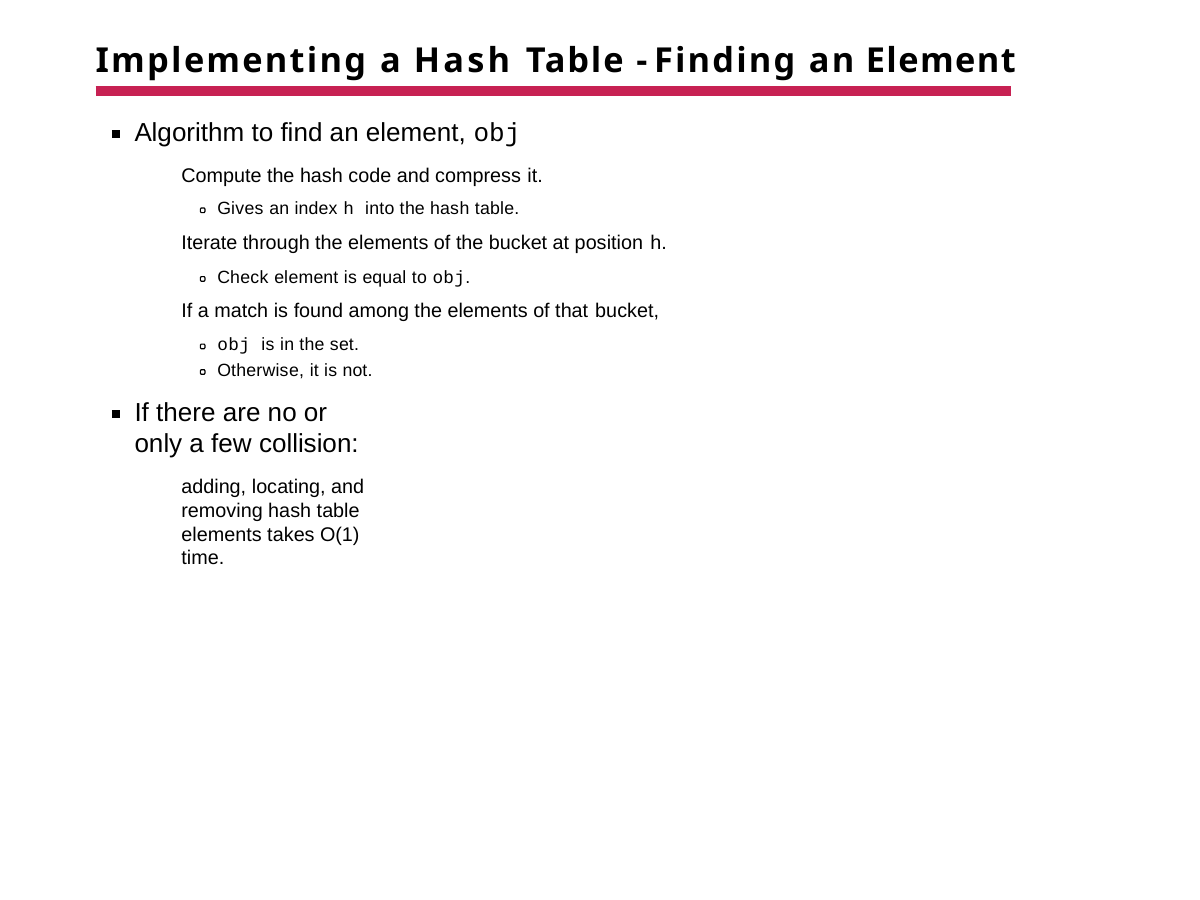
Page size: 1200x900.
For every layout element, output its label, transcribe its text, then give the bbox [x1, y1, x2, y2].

text_box Algorithm to find an element, obj Compute the hash code and compress it. Gives an index h into the hash table. Iterate through the elements of the bucket at position h. Check element is equal to obj. If a match is found among the elements of that bucket, obj is in the set. Otherwise, it is not. If there are no or only a few collision: adding, locating, and removing hash table elements takes O(1) time. [132, 115, 787, 569]
title Implementing a Hash Table - Finding an Element [93, 37, 1107, 189]
